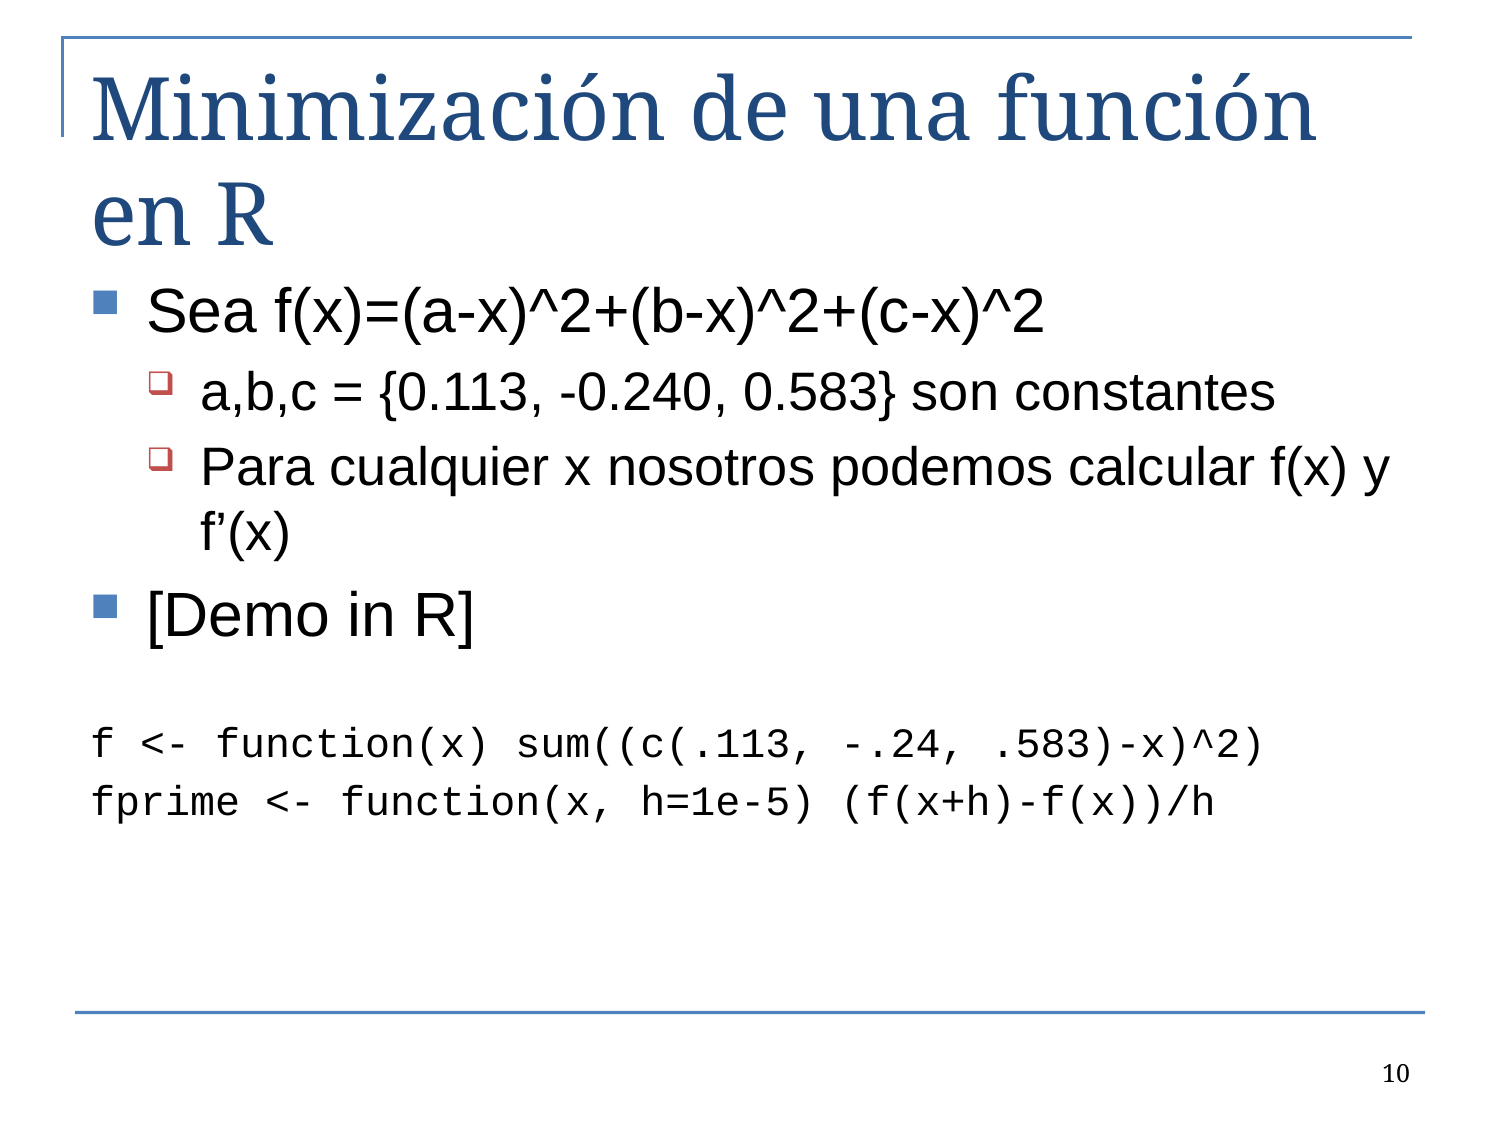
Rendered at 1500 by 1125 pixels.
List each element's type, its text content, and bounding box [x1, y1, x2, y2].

title Minimización de una función en R [75, 45, 1425, 233]
list Sea f(x)=(a-x)^2+(b-x)^2+(c-x)^2 a,b,c = {0.113, -0.240, 0.583} son constantes Para cualquier x nosotros podemos calcular f(x) y f’(x) [Demo in R] f <- function(x) sum((c(.113, -.24, .583)-x)^2) fprime <- function(x, h=1e-5) (f(x+h)-f(x))/h [75, 262, 1425, 1006]
slide_number 10 [1074, 1023, 1426, 1100]
